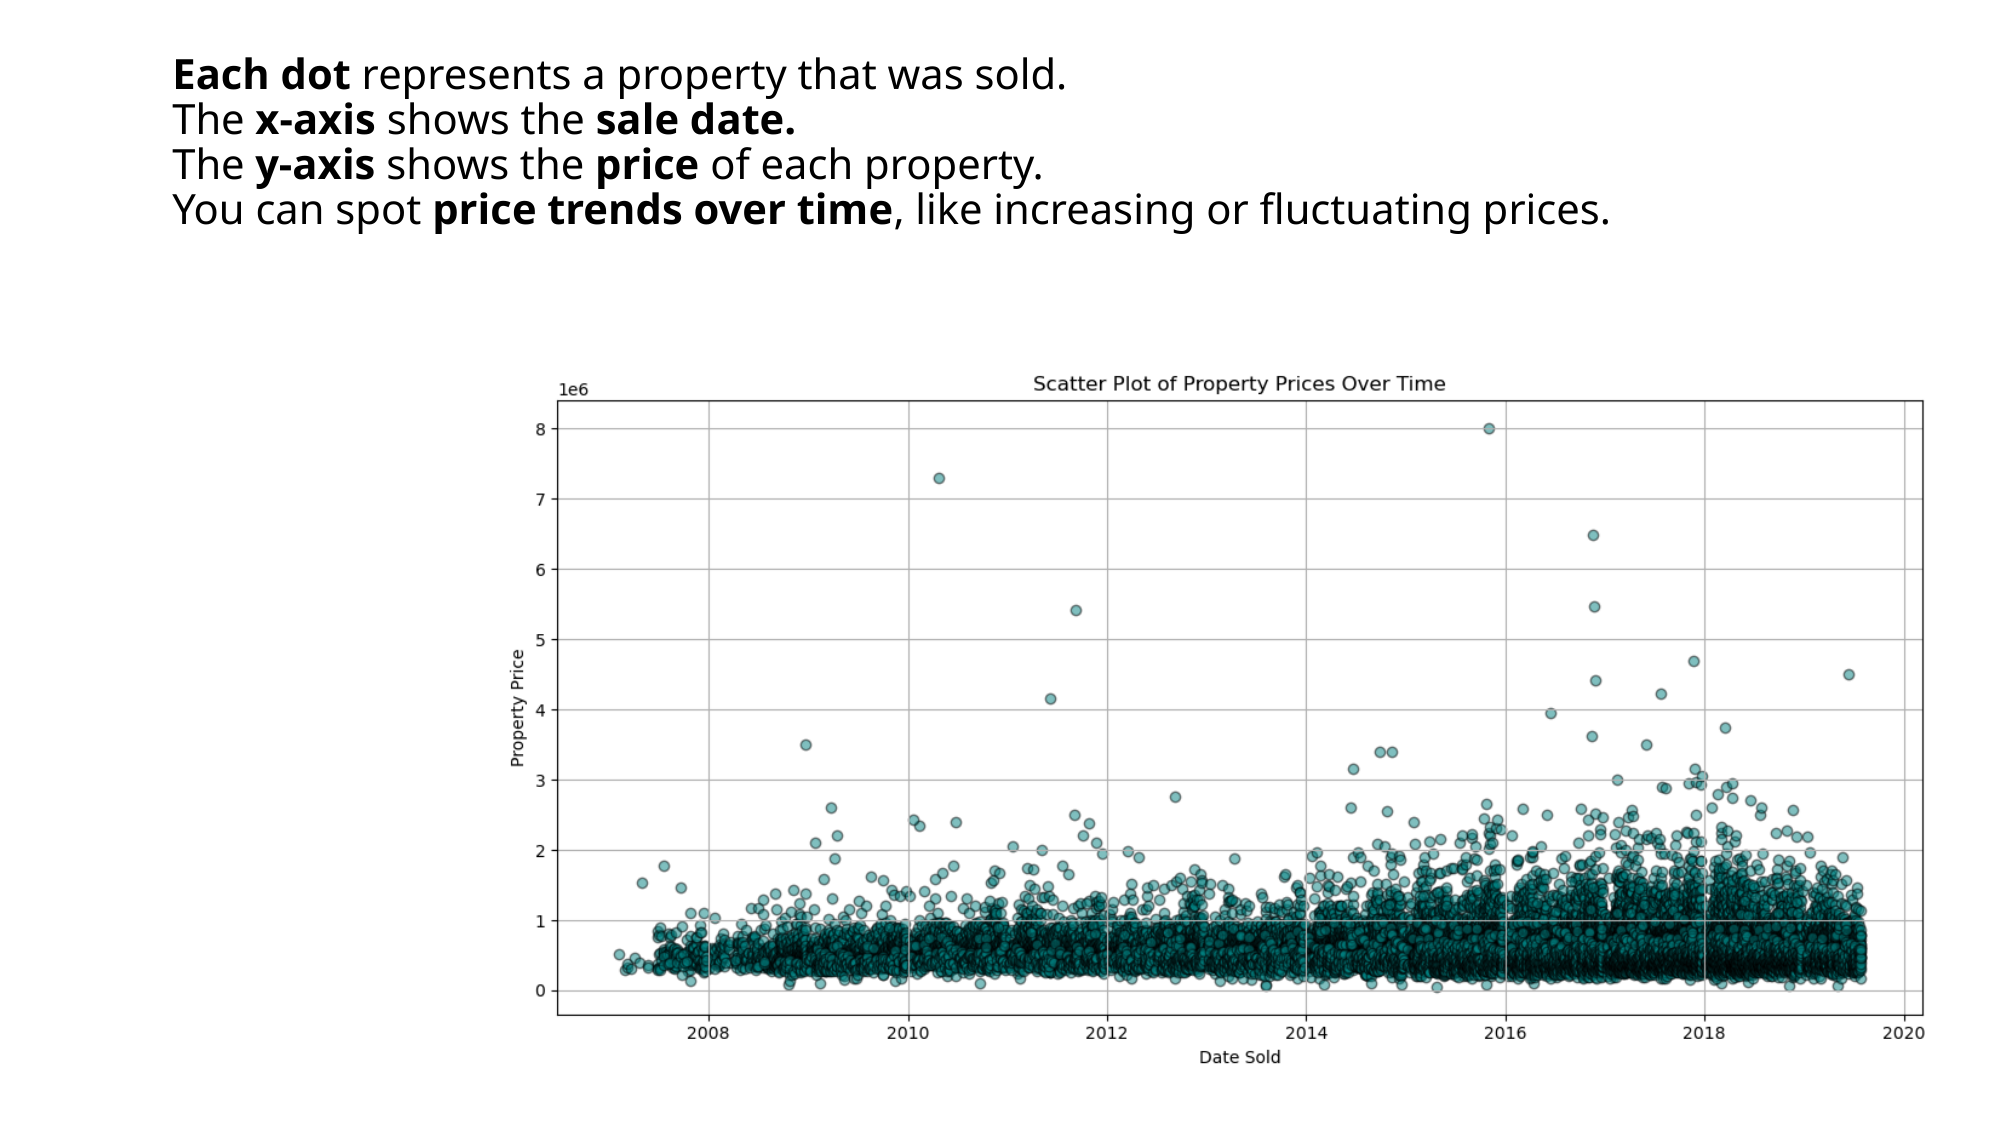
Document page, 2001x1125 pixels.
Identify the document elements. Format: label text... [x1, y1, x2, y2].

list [498, 364, 1938, 1079]
title Each dot represents a property that was sold. The x-axis shows the sale date. The y-axis shows the price of each property. You can spot price trends over time, like increasing or fluctuating prices. [157, 59, 1863, 278]
